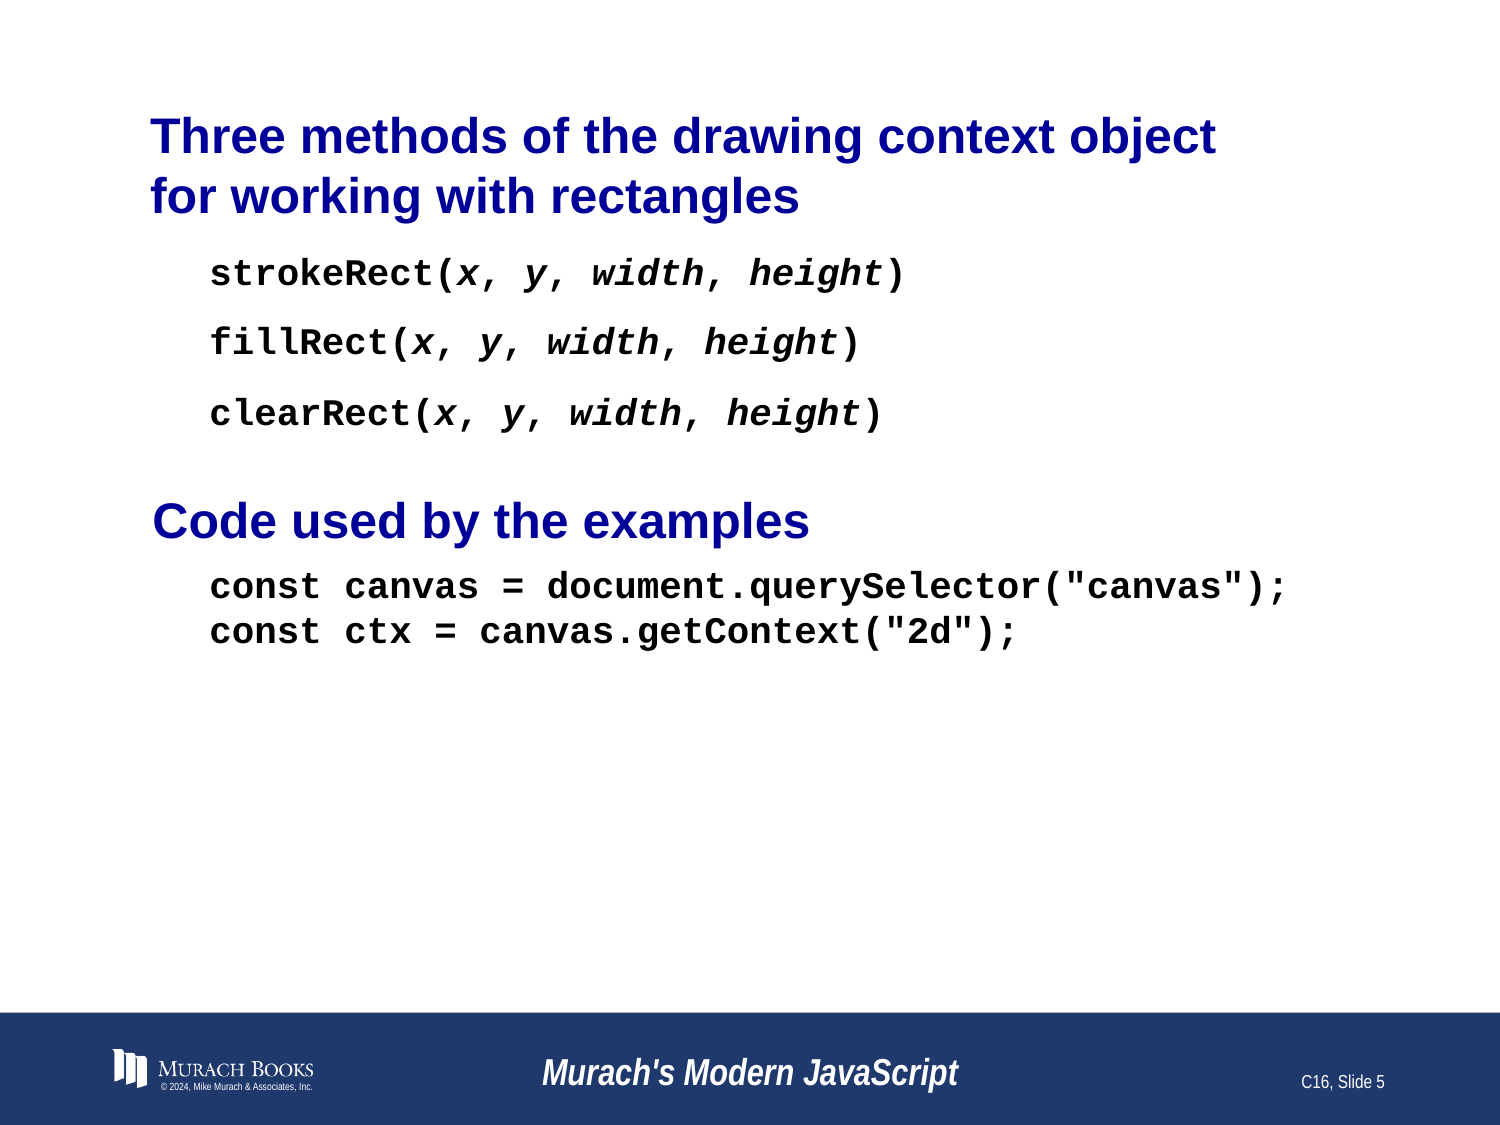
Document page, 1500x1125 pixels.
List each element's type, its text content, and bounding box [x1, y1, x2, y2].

footer © 2024, Mike Murach & Associates, Inc. [12, 1025, 450, 1100]
slide_number C16, Slide 5 [1087, 1025, 1400, 1100]
list strokeRect(x, y, width, height) fillRect(x, y, width, height) clearRect(x, y, width, height) Code used by the examples const canvas = document.querySelector("canvas"); const ctx = canvas.getContext("2d"); [137, 239, 1350, 978]
title Three methods of the drawing context object for working with rectangles [150, 102, 1350, 224]
slide_number Murach's Modern JavaScript [450, 1025, 1050, 1100]
